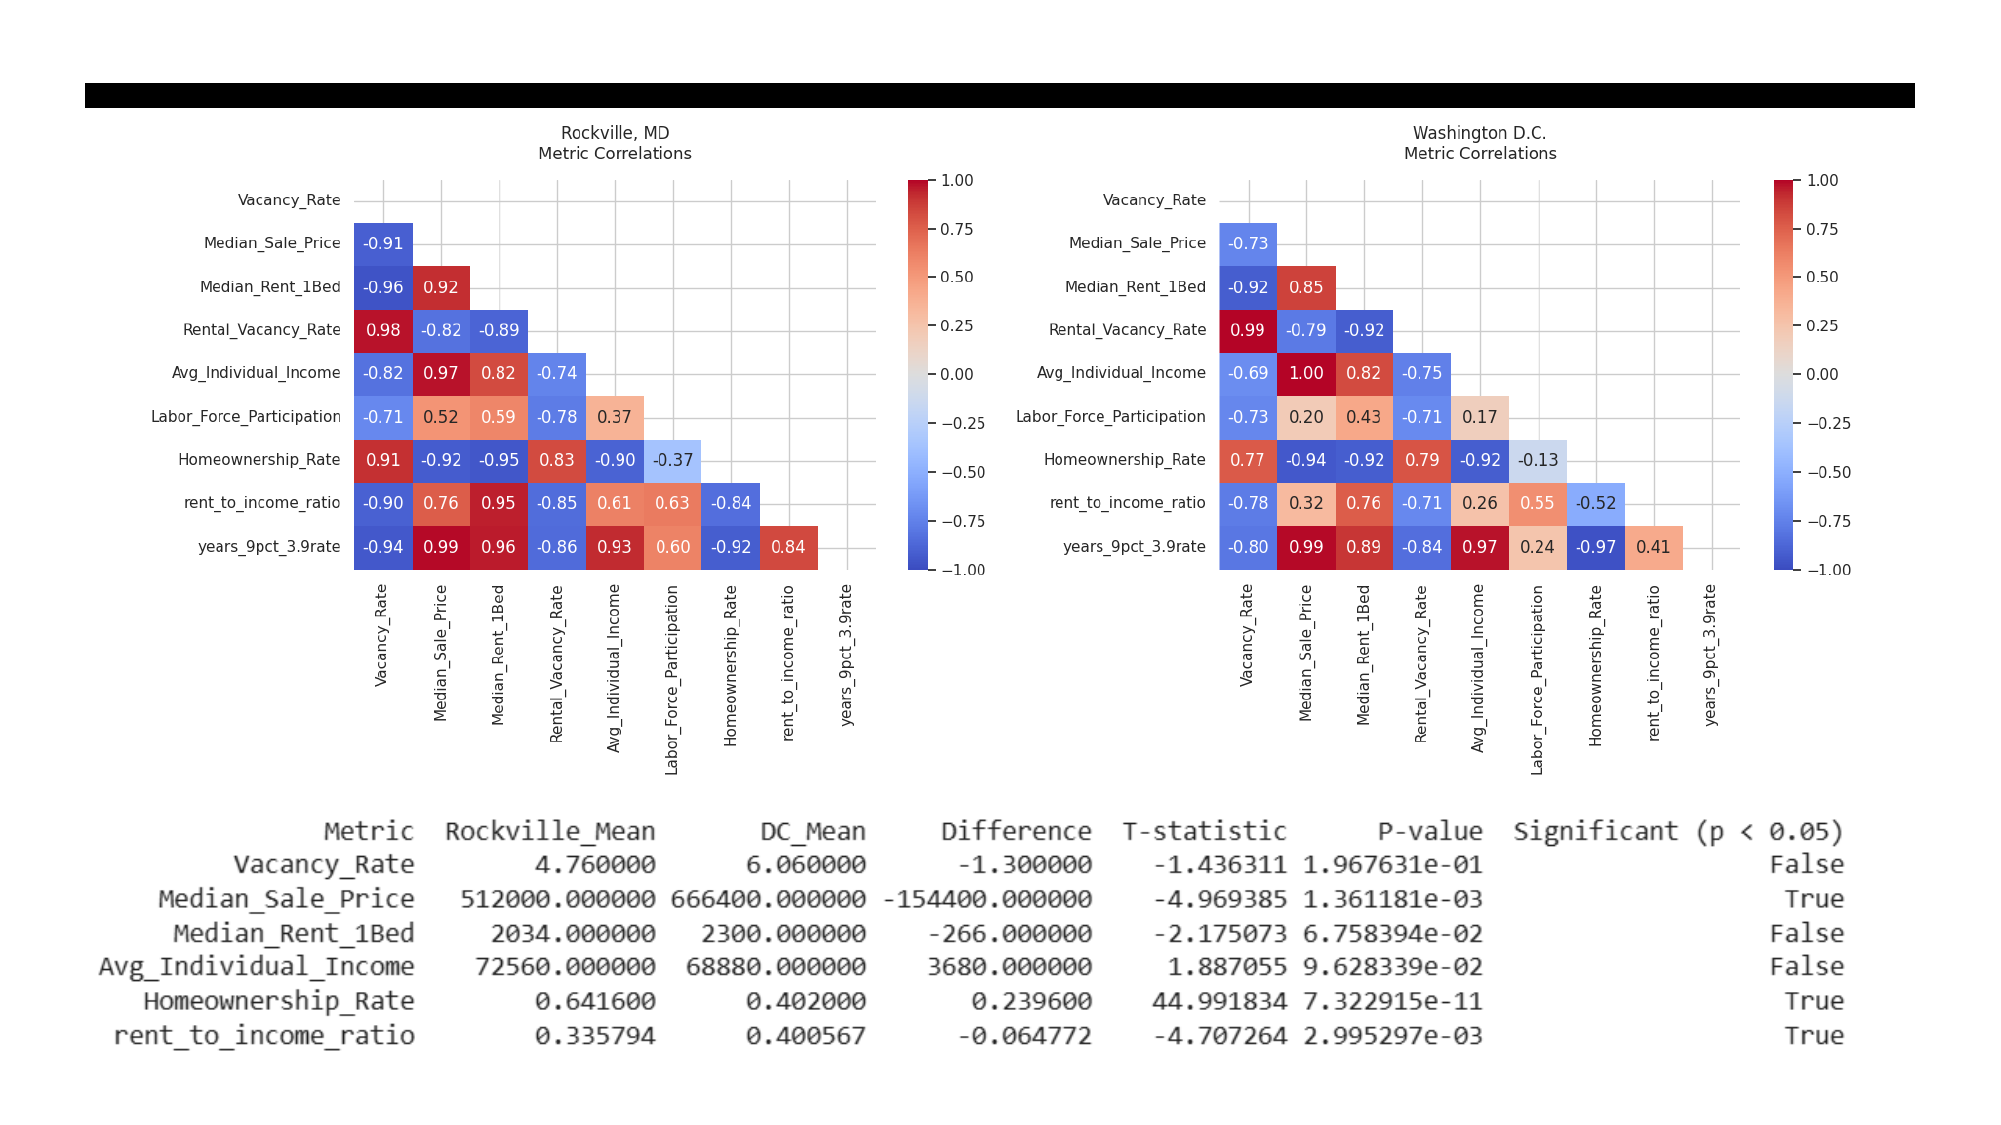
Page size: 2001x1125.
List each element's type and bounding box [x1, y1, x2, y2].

picture [139, 114, 1861, 784]
picture [88, 812, 1912, 1068]
